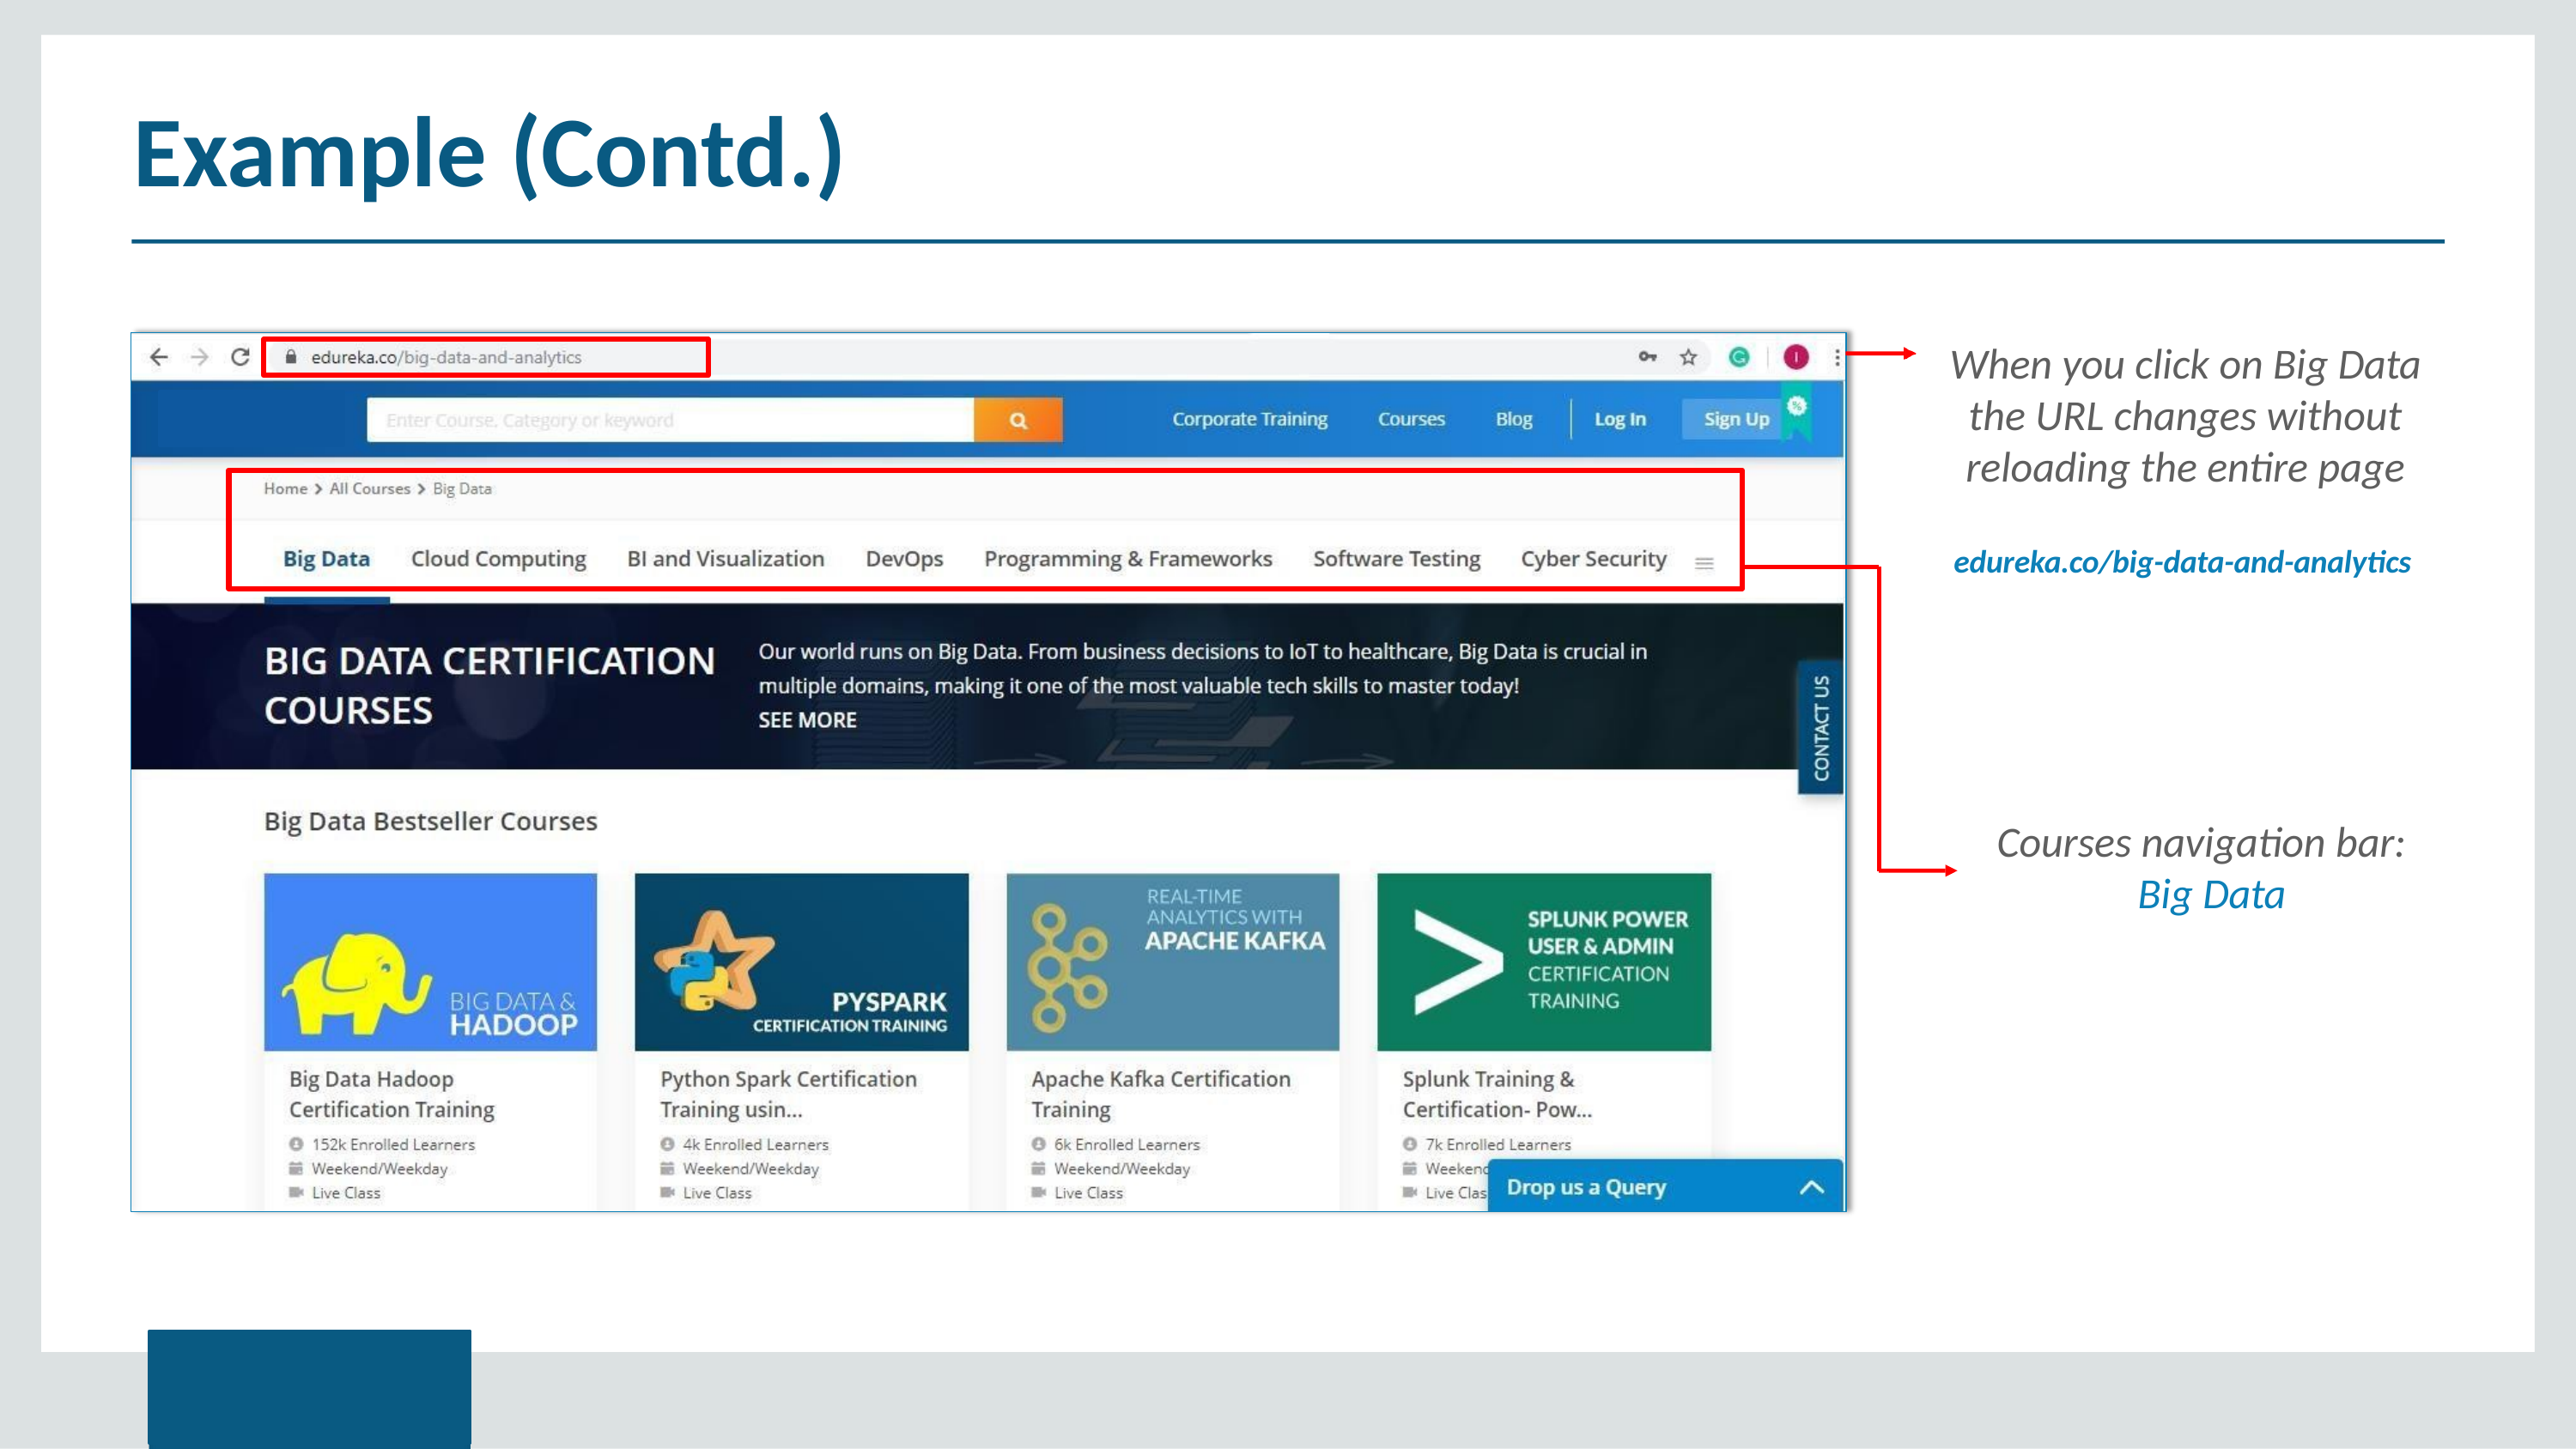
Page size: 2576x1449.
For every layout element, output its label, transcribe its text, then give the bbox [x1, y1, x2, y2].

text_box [129, 326, 1958, 1219]
text_box Courses navigation bar: Big Data [1995, 811, 2409, 917]
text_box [147, 1329, 472, 1446]
text_box When you click on Big Data the URL changes without reloading the entire page edureka.co/big-data-and-analytics [1965, 334, 2422, 580]
title Example (Contd.) [131, 84, 851, 324]
